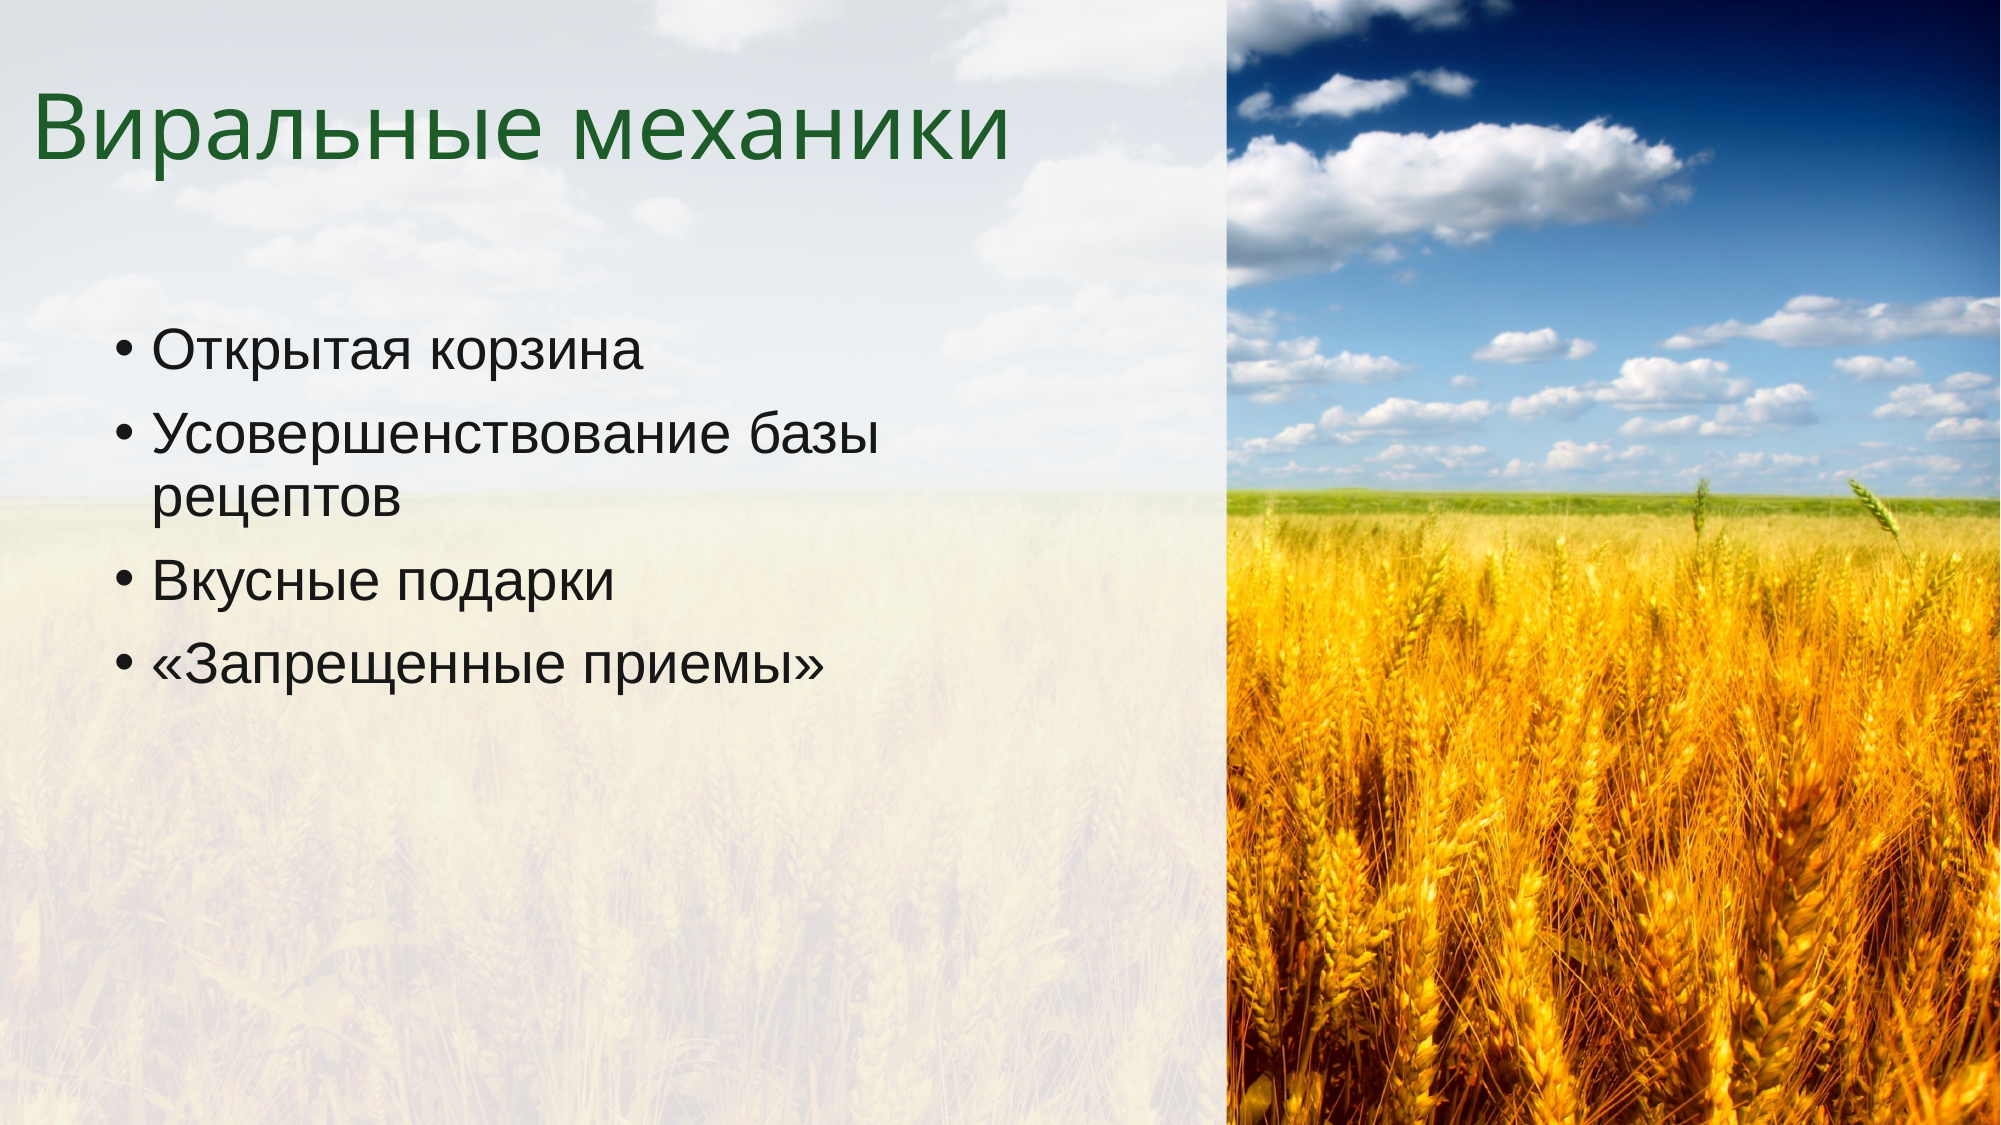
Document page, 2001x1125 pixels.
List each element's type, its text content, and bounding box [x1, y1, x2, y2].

text_box [0, 0, 1228, 1125]
picture [1228, 0, 2001, 1125]
list Открытая корзина Усовершенствование базы рецептов Вкусные подарки «Запрещенные приемы» [99, 311, 1070, 1055]
title Виральные механики [15, 21, 1200, 239]
